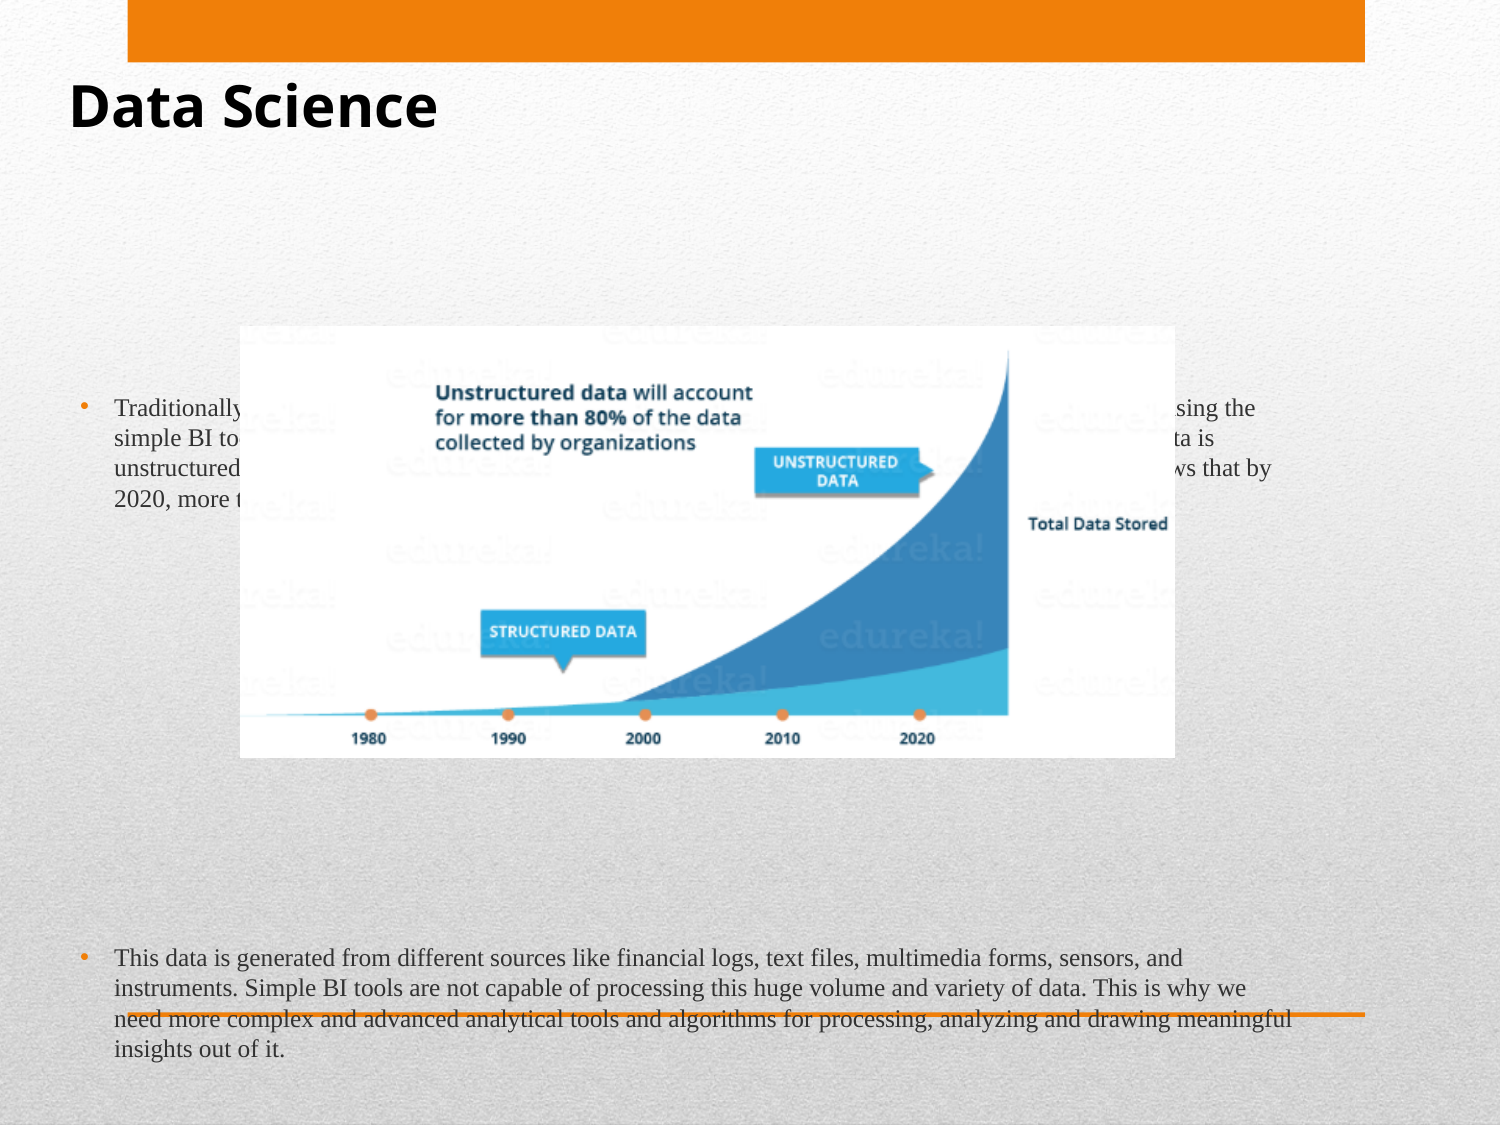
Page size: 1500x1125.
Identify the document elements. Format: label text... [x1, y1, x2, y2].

picture [239, 325, 1176, 759]
list Traditionally, the data that we had was mostly structured and small in size, which could be analyzed by using the simple BI tools. Unlike data in the traditional systems which was mostly structured, today most of the data is unstructured or semi-structured. Let’s have a look at the data trends in the image given below which shows that by 2020, more than 80 % of the data will be unstructured. This data is generated from different sources like financial logs, text files, multimedia forms, sensors, and instruments. Simple BI tools are not capable of processing this huge volume and variety of data. This is why we need more complex and advanced analytical tools and algorithms for processing, analyzing and drawing meaningful insights out of it. [64, 138, 1315, 1071]
title Data Science [53, 42, 1304, 147]
